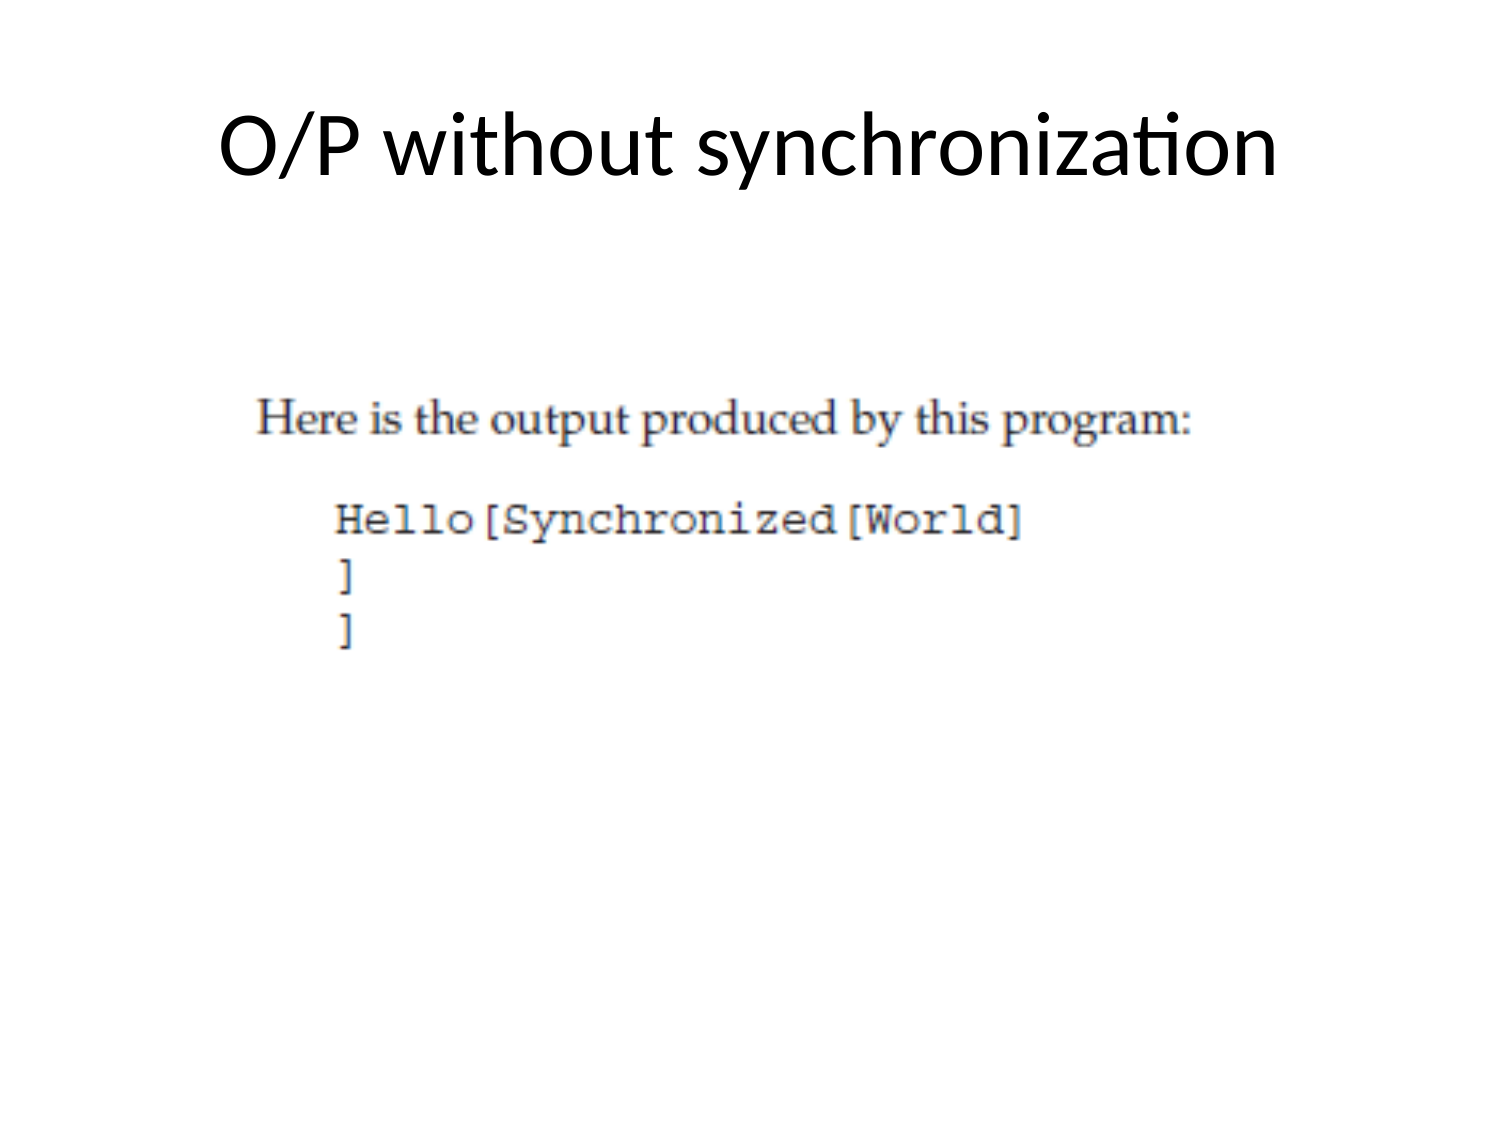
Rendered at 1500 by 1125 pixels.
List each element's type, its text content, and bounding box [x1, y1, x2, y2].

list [249, 387, 1210, 663]
title O/P without synchronization [75, 45, 1425, 233]
